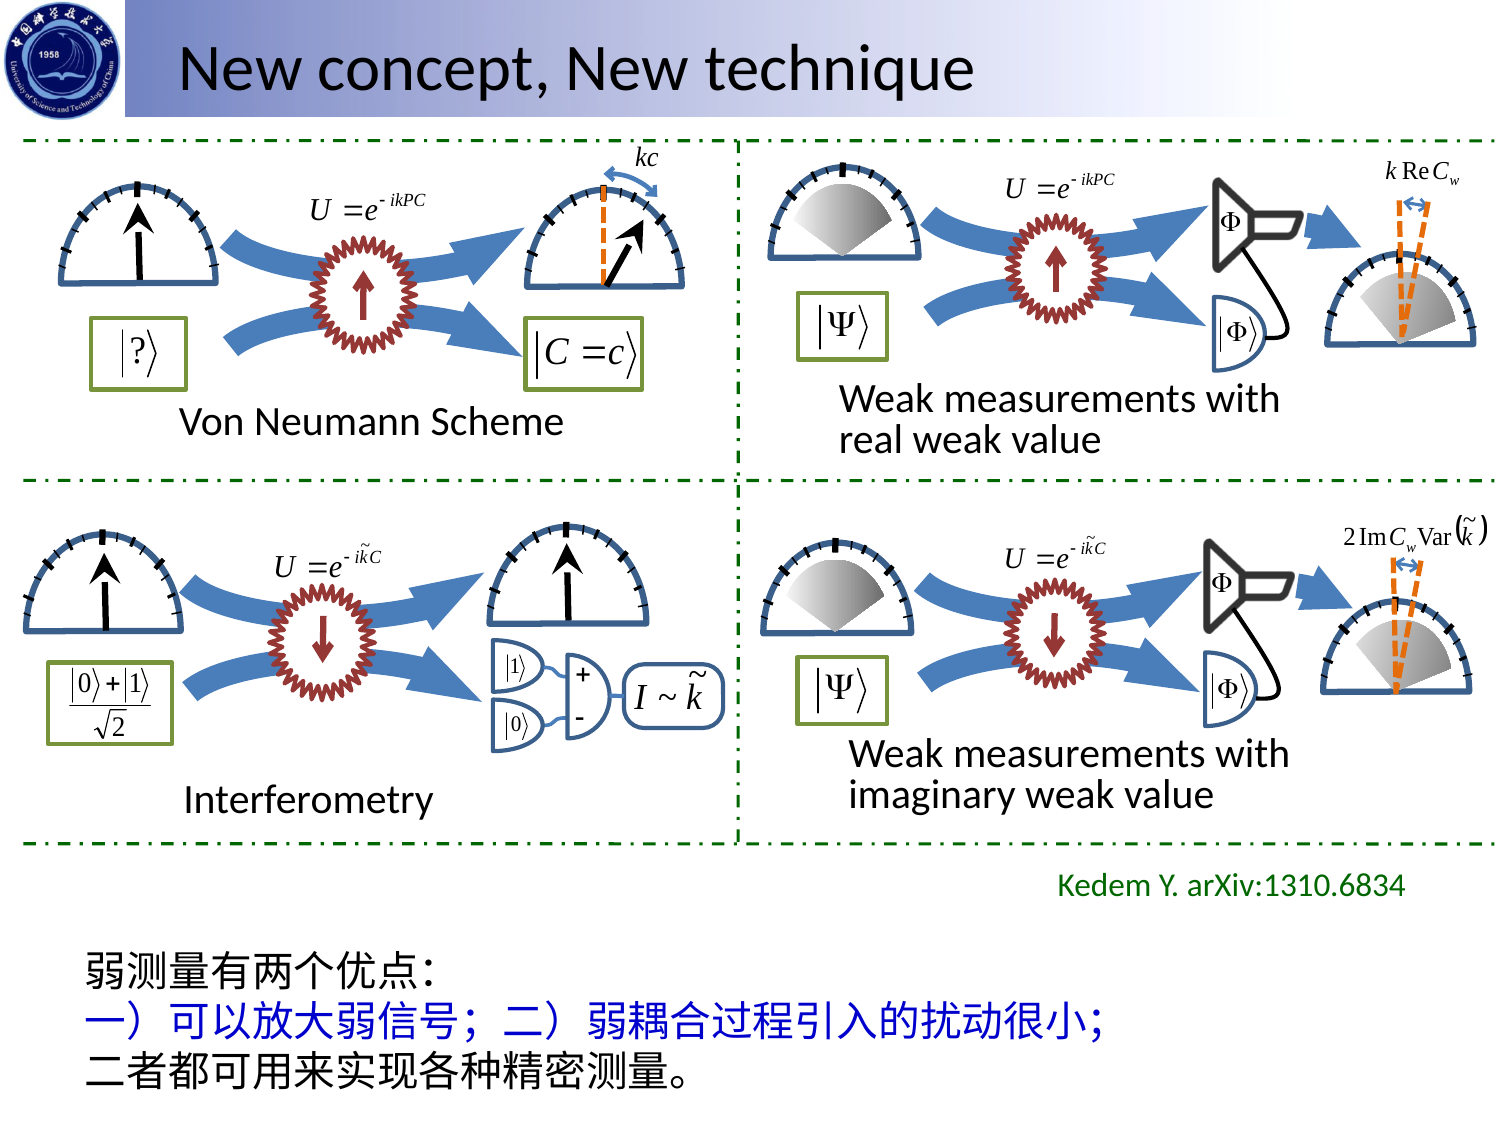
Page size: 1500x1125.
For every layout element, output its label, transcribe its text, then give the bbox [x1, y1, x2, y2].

text_box 弱测量有两个优点： 一）可以放大弱信号；二）弱耦合过程引入的扰动很小； 二者都可用来实现各种精密测量。 [70, 937, 1104, 1103]
text_box Interferometry [168, 770, 516, 829]
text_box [760, 515, 1488, 783]
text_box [1332, 267, 1470, 271]
text_box Weak measurements with imaginary weak value [833, 791, 1444, 825]
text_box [1324, 248, 1477, 435]
text_box Kedem Y. arXiv:1310.6834 [1042, 855, 1477, 911]
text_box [23, 515, 724, 763]
picture [124, 0, 1500, 117]
picture [0, 0, 123, 122]
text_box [58, 150, 697, 453]
text_box Weak measurements with real weak value [824, 391, 1360, 470]
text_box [767, 152, 1464, 383]
